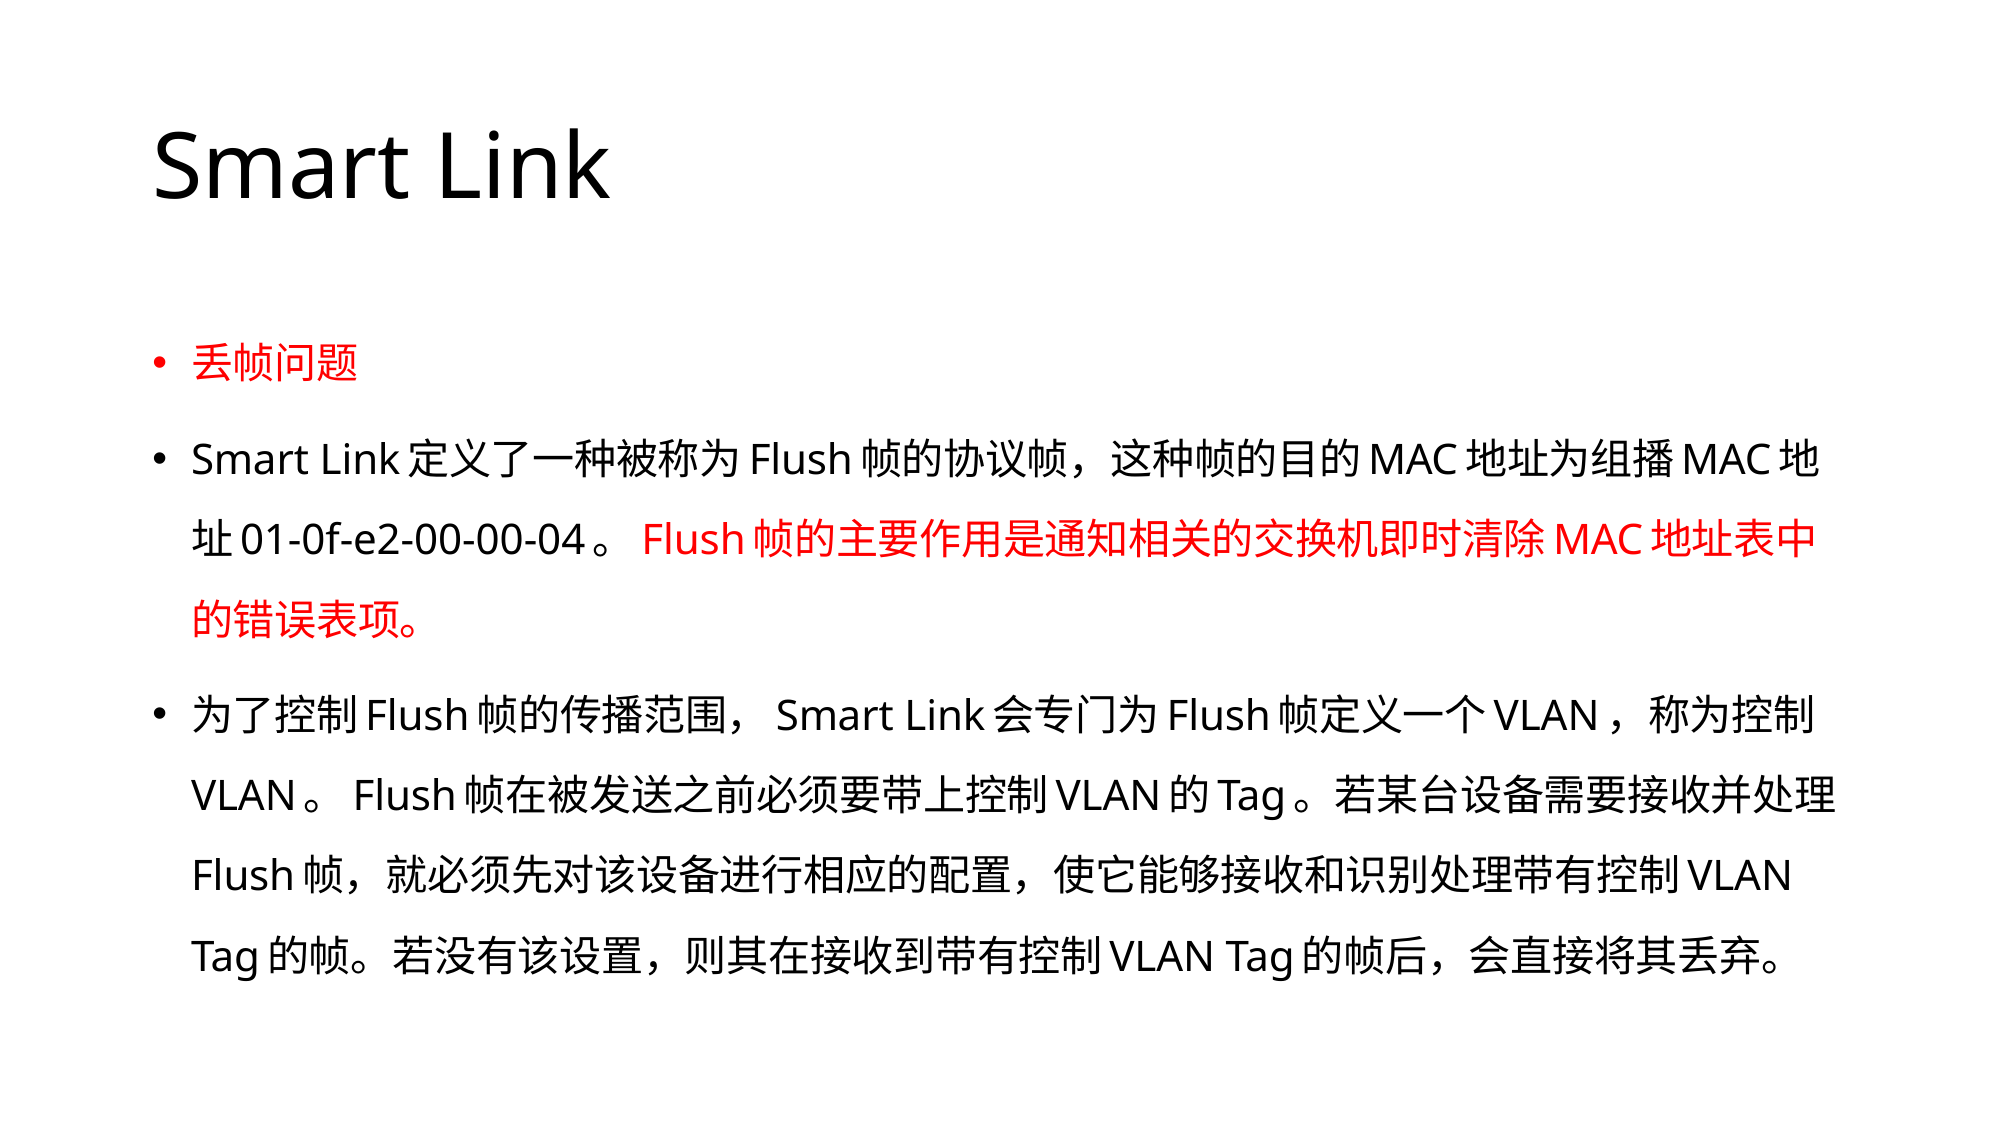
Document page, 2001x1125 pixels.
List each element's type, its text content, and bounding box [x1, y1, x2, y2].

list 丢帧问题 Smart Link定义了一种被称为Flush帧的协议帧，这种帧的目的MAC地址为组播MAC地址01-0f-e2-00-00-04。Flush帧的主要作用是通知相关的交换机即时清除MAC地址表中的错误表项。 为了控制Flush帧的传播范围，Smart Link会专门为Flush帧定义一个VLAN，称为控制VLAN。Flush帧在被发送之前必须要带上控制VLAN的Tag。若某台设备需要接收并处理Flush帧，就必须先对该设备进行相应的配置，使它能够接收和识别处理带有控制VLAN Tag的帧。若没有该设置，则其在接收到带有控制VLAN Tag的帧后，会直接将其丢弃。 [137, 299, 1863, 1014]
title Smart Link [137, 59, 1863, 278]
